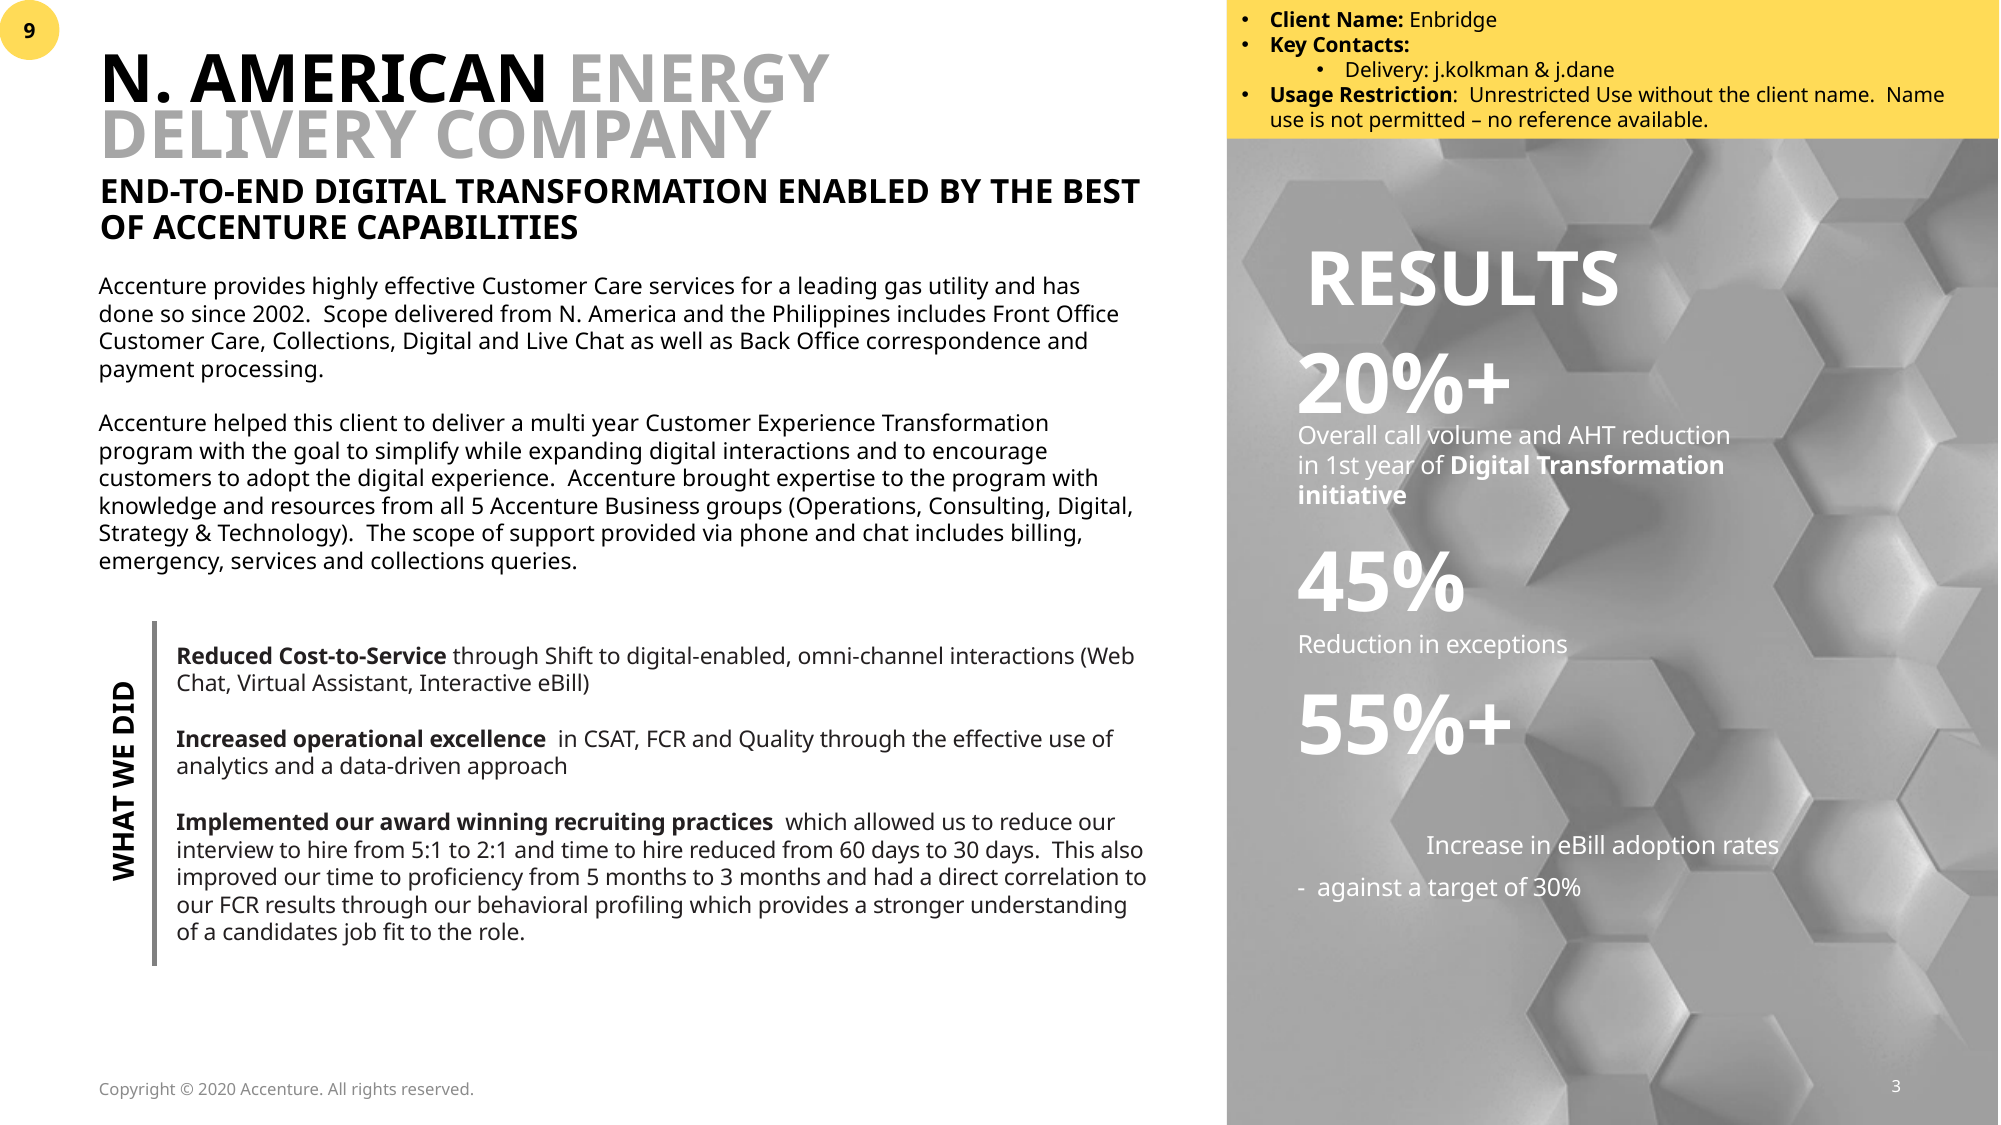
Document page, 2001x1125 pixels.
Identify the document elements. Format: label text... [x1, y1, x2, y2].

text_box Reduced Cost-to-Service through Shift to digital-enabled, omni-channel interactions (Web Chat, Virtual Assistant, Interactive eBill) Increased operational excellence in CSAT, FCR and Quality through the effective use of analytics and a data-driven approach Implemented our award winning recruiting practices which allowed us to reduce our interview to hire from 5:1 to 2:1 and time to hire reduced from 60 days to 30 days. This also improved our time to proficiency from 5 months to 3 months and had a direct correlation to our FCR results through our behavioral profiling which provides a stronger understanding of a candidates job fit to the role. [174, 623, 1150, 946]
text_box [298, 356, 339, 417]
picture [1226, 0, 1998, 1125]
list END-TO-END DIGITAL TRANSFORMATION ENABLED BY THE BEST OF ACCENTURE CAPABILITIES [99, 174, 1150, 248]
text_box WHAT WE DID [97, 666, 148, 897]
text_box Accenture provides highly effective Customer Care services for a leading gas utility and has done so since 2002. Scope delivered from N. America and the Philippines includes Front Office Customer Care, Collections, Digital and Live Chat as well as Back Office correspondence and payment processing. Accenture helped this client to deliver a multi year Customer Experience Transformation program with the goal to simplify while expanding digital interactions and to encourage customers to adopt the digital experience. Accenture brought expertise to the program with knowledge and resources from all 5 Accenture Business groups (Operations, Consulting, Digital, Strategy & Technology). The scope of support provided via phone and chat includes billing, emergency, services and collections queries. [98, 264, 1150, 582]
text_box 9 [0, 0, 62, 63]
footer Copyright © 2020 Accenture. All rights reserved. [98, 1075, 734, 1102]
list N. AMERICAN ENERGY DELIVERY COMPANY [99, 51, 1150, 171]
